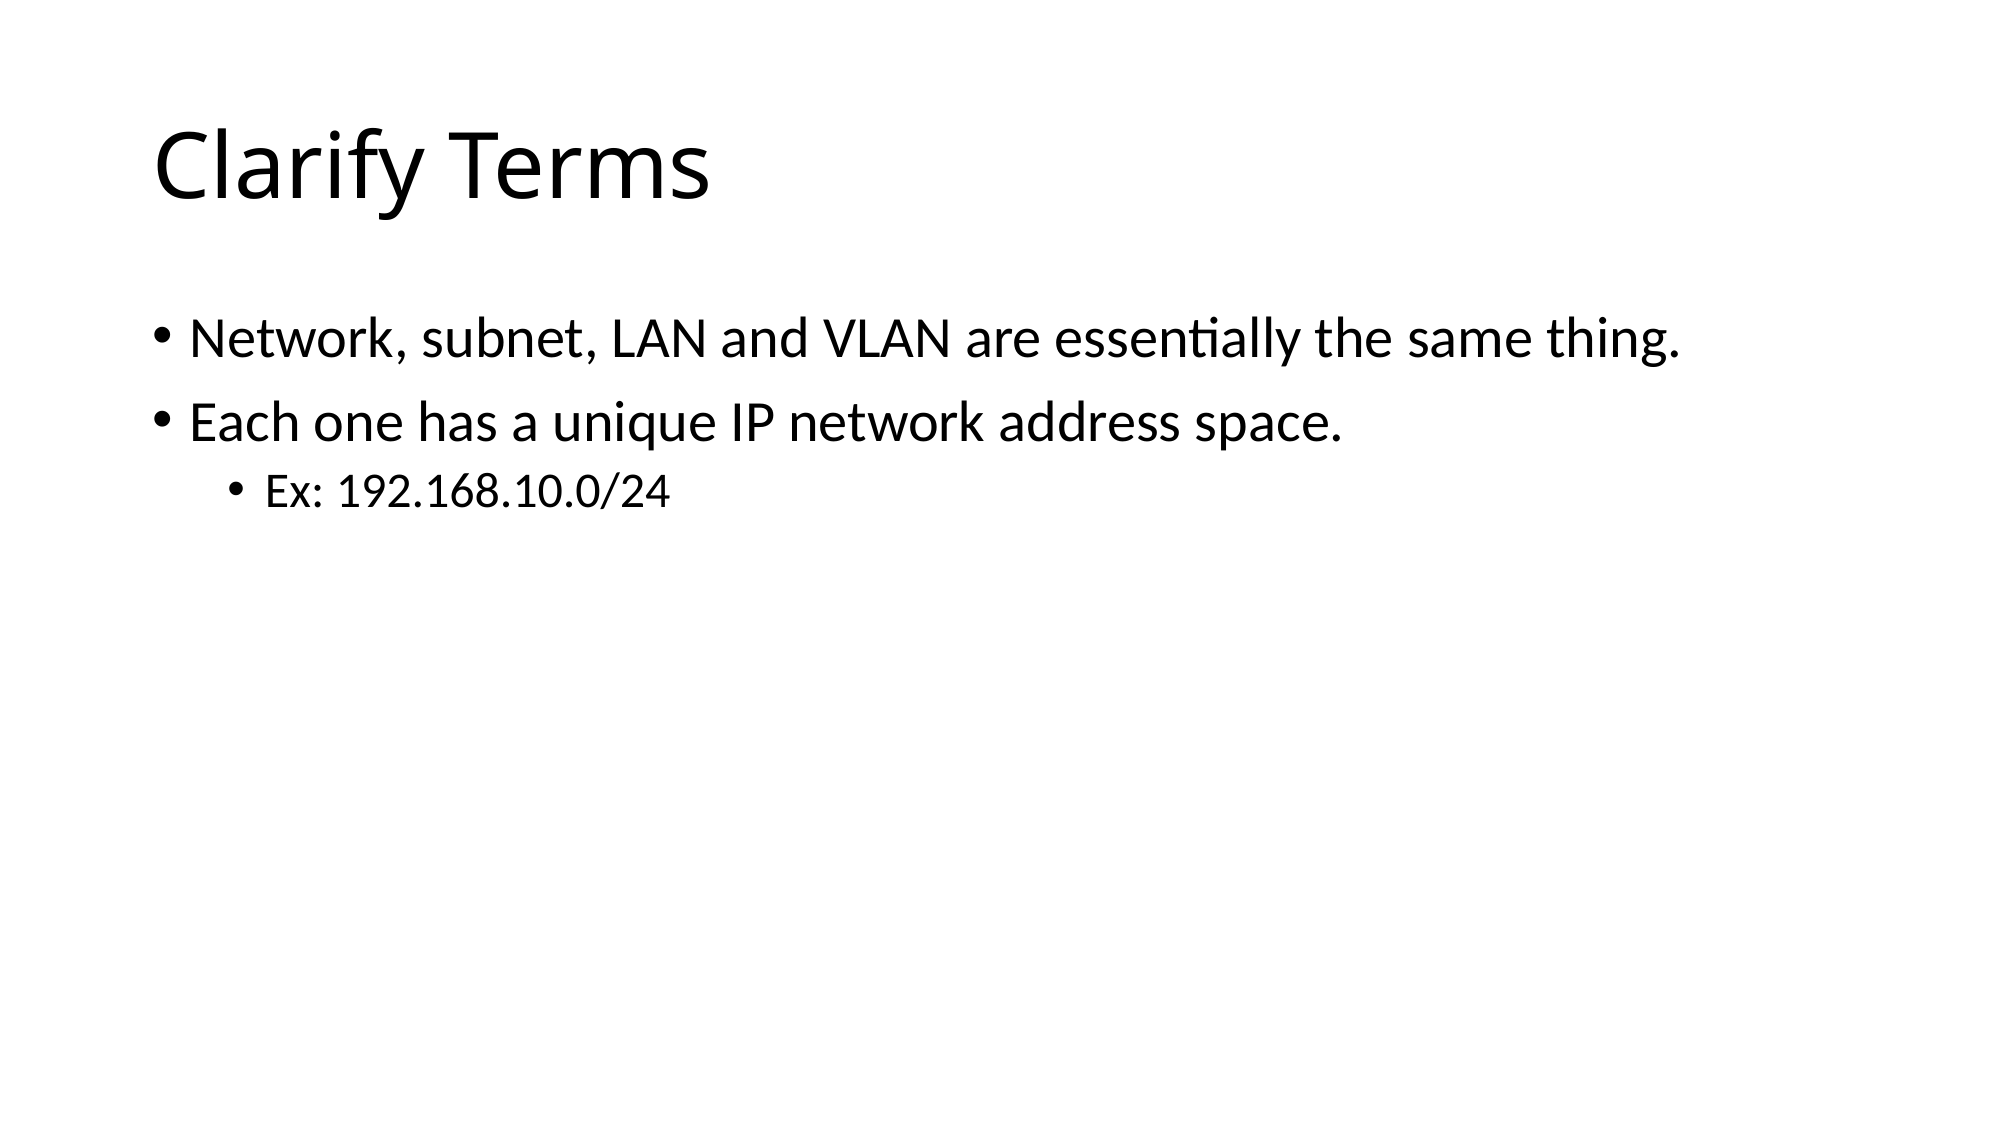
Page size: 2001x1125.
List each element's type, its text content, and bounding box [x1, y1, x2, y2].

list Network, subnet, LAN and VLAN are essentially the same thing. Each one has a unique IP network address space. Ex: 192.168.10.0/24 [137, 299, 1863, 1014]
title Clarify Terms [137, 59, 1863, 278]
